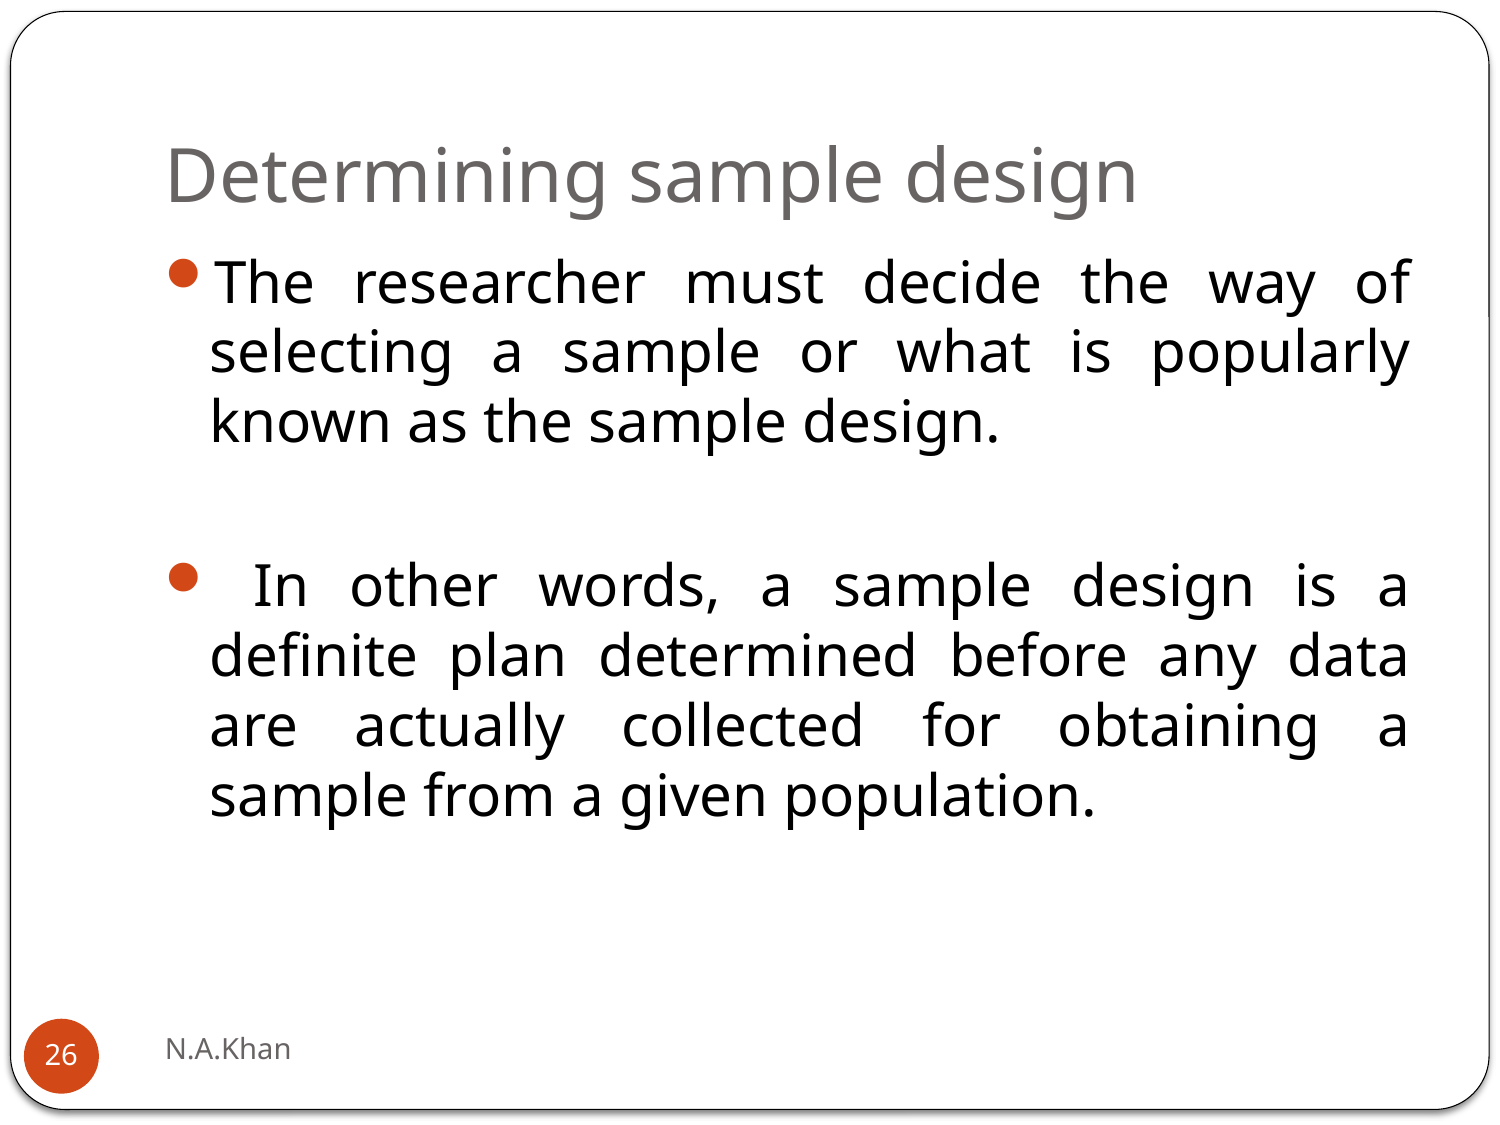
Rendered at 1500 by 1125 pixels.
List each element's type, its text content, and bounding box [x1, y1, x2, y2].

footer N.A.Khan [150, 1012, 800, 1088]
slide_number 26 [23, 1018, 99, 1094]
list The researcher must decide the way of selecting a sample or what is popularly known as the sample design. In other words, a sample design is a definite plan determined before any data are actually collected for obtaining a sample from a given population. [150, 237, 1425, 988]
title Determining sample design [150, 45, 1425, 233]
